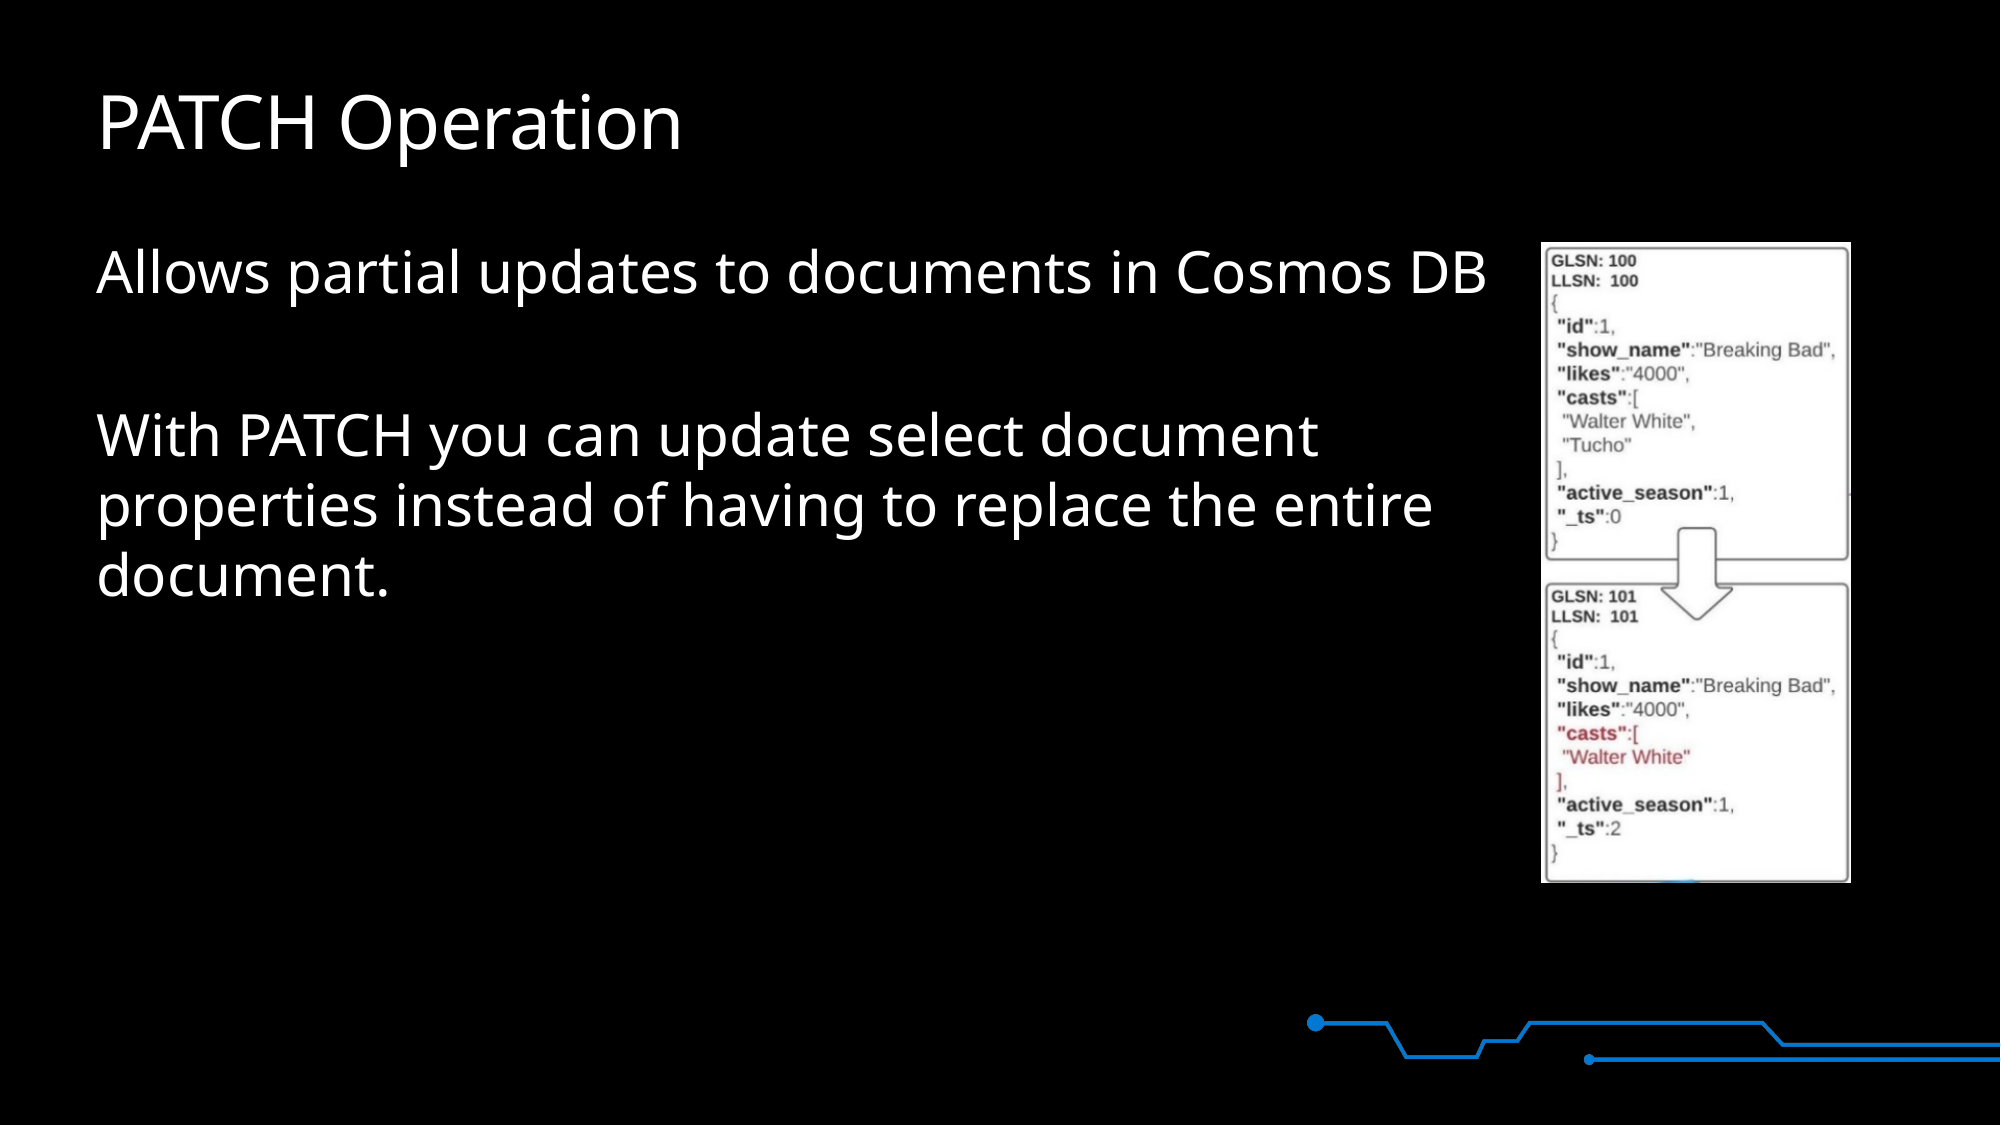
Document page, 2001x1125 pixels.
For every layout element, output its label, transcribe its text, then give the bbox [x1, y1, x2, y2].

list Allows partial updates to documents in Cosmos DB With PATCH you can update select document properties instead of having to replace the entire document. [96, 235, 1515, 547]
picture [1308, 1015, 2001, 1097]
title PATCH Operation [96, 75, 1904, 166]
picture [1540, 242, 1851, 883]
